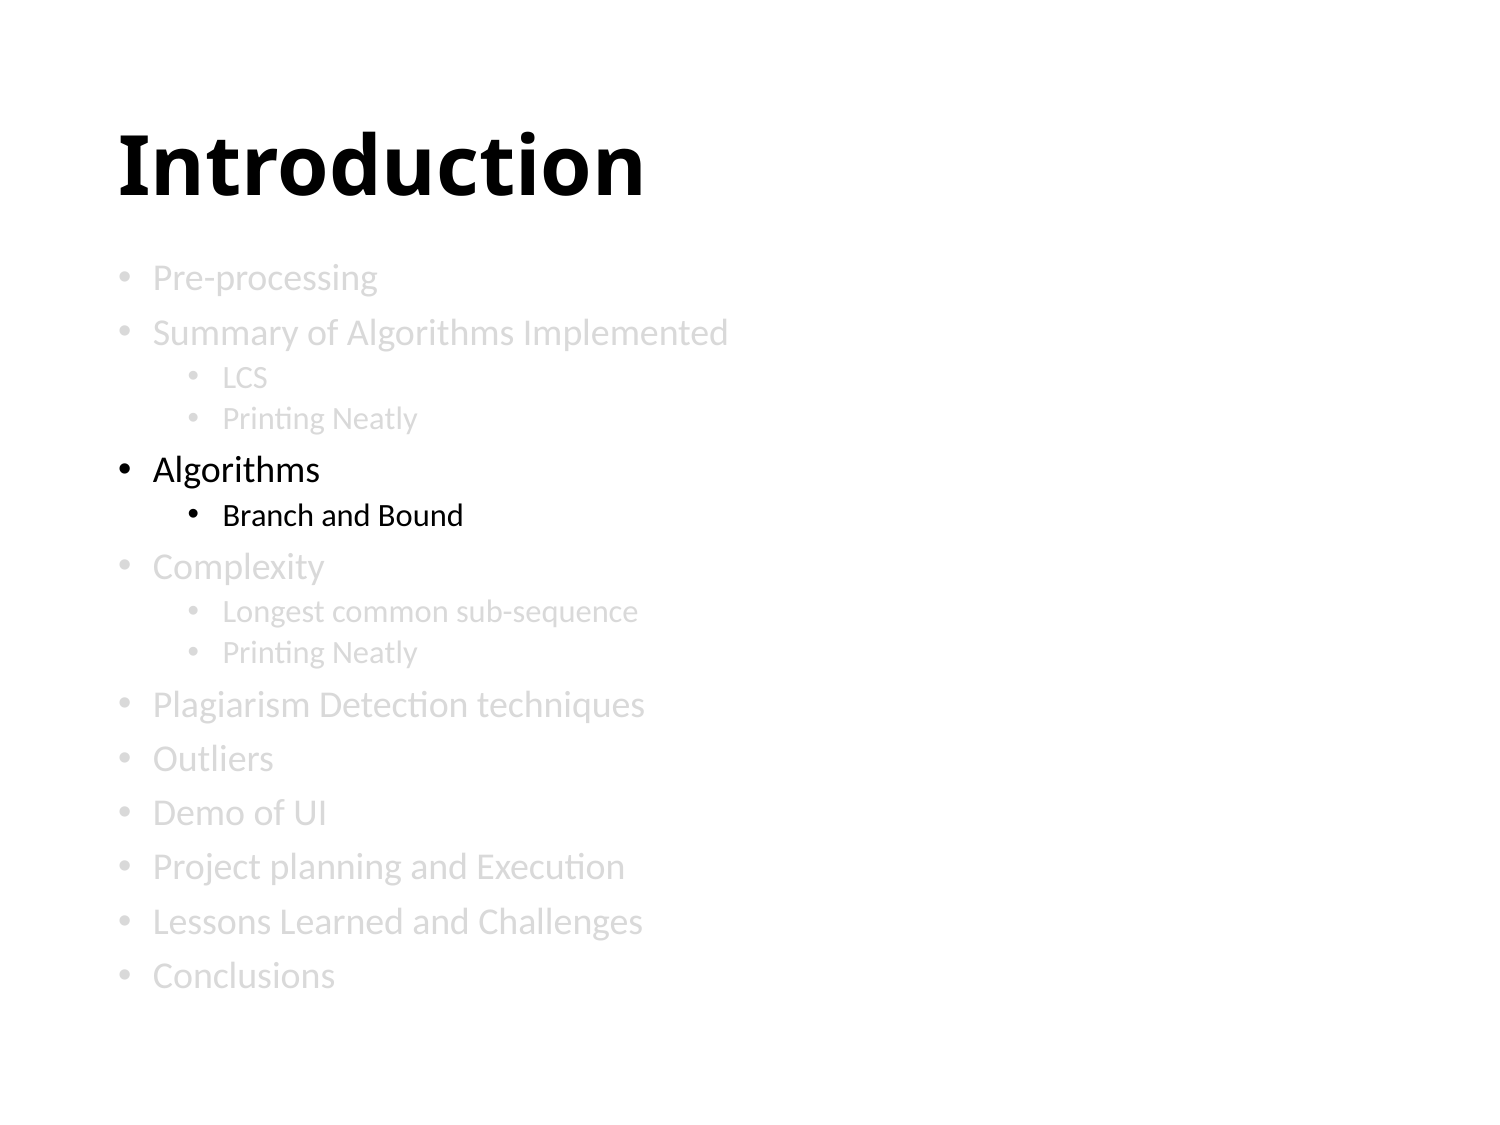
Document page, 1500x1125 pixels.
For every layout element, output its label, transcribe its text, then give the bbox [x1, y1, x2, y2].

list Pre-processing Summary of Algorithms Implemented LCS Printing Neatly Algorithms Branch and Bound Complexity Longest common sub-sequence Printing Neatly Plagiarism Detection techniques Outliers Demo of UI Project planning and Execution Lessons Learned and Challenges Conclusions [103, 250, 1397, 1014]
title Introduction [103, 59, 1397, 250]
